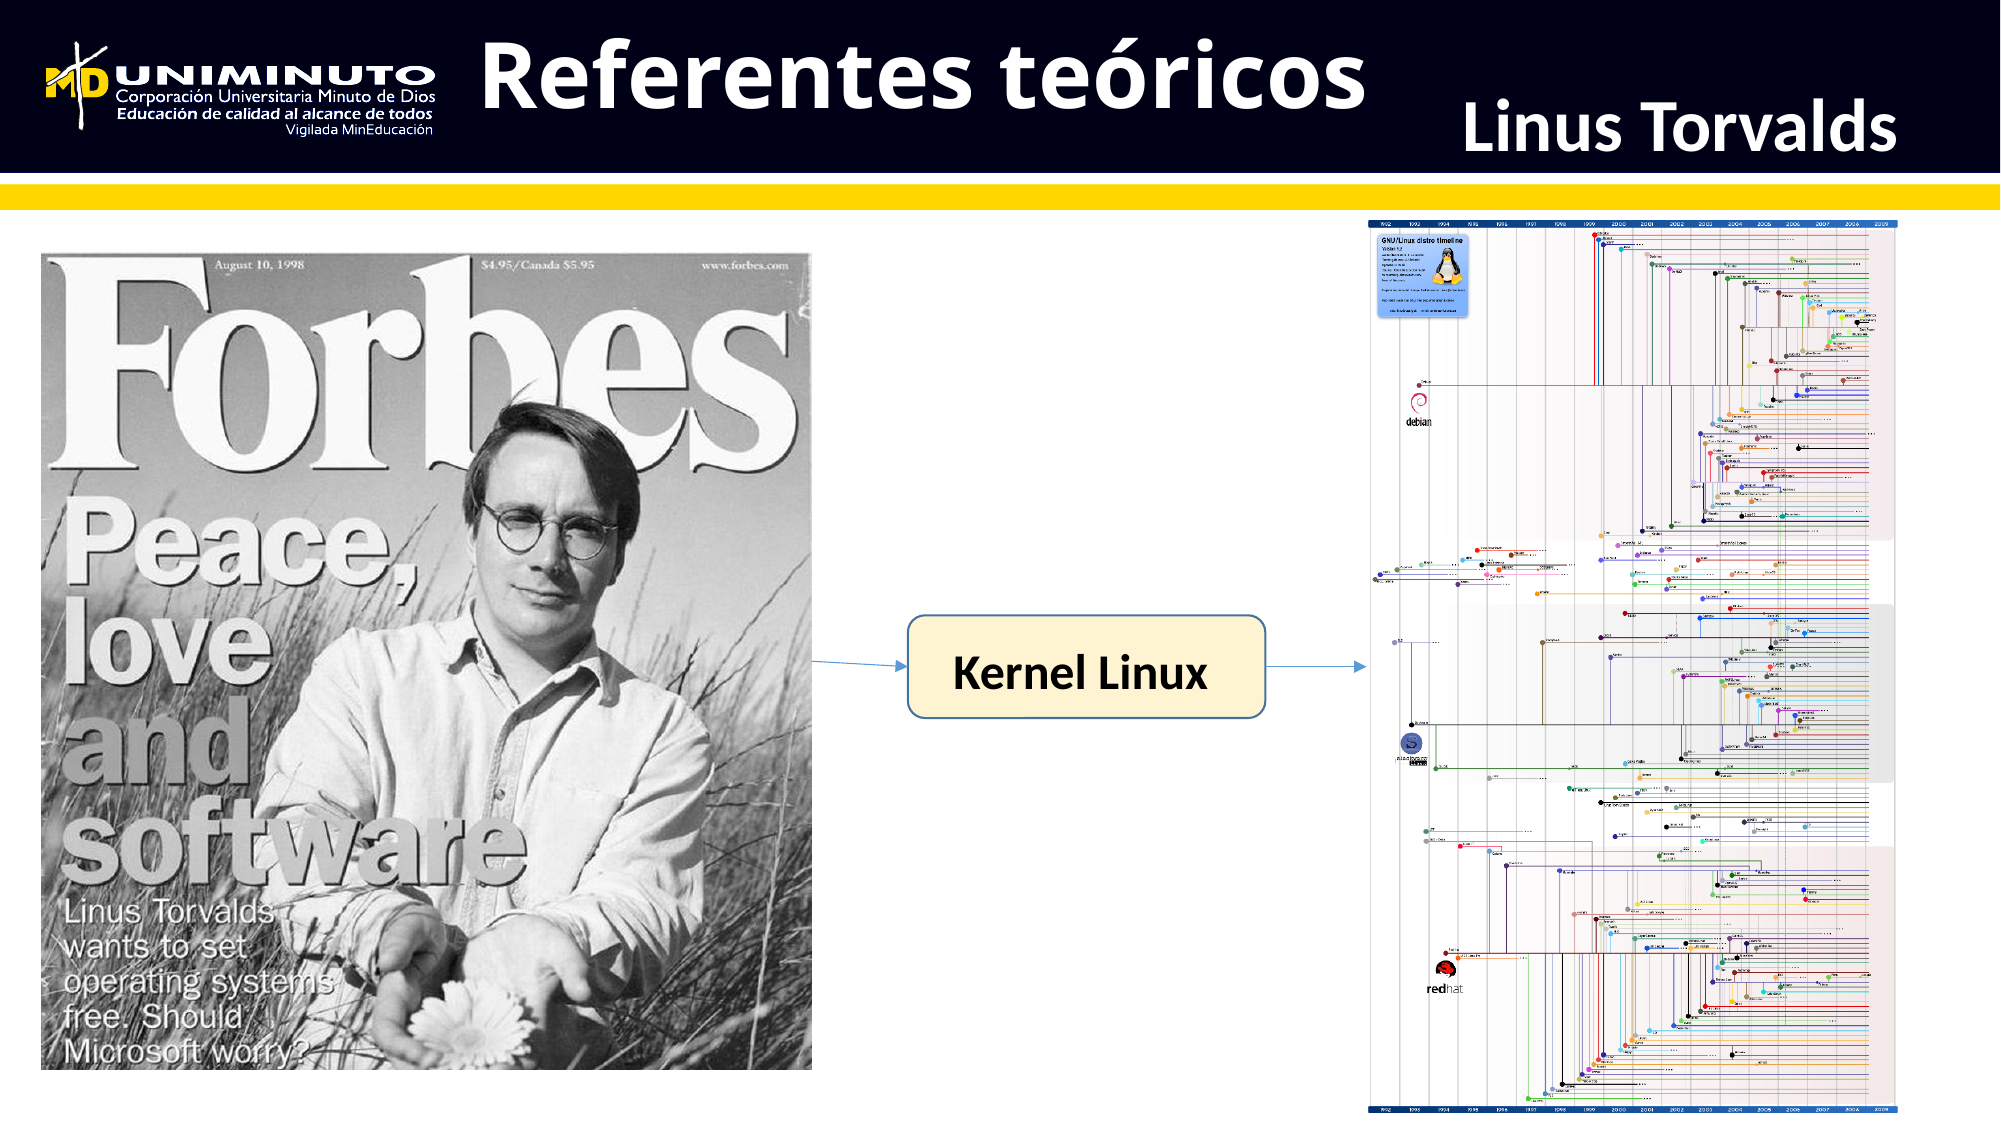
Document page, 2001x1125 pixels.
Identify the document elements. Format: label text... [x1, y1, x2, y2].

text_box [906, 614, 1267, 720]
title Referentes teóricos [462, 0, 1385, 159]
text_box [811, 661, 908, 667]
text_box Linus Torvalds [1384, 68, 1977, 174]
picture [0, 0, 2001, 1125]
text_box Kernel Linux [902, 631, 1259, 707]
